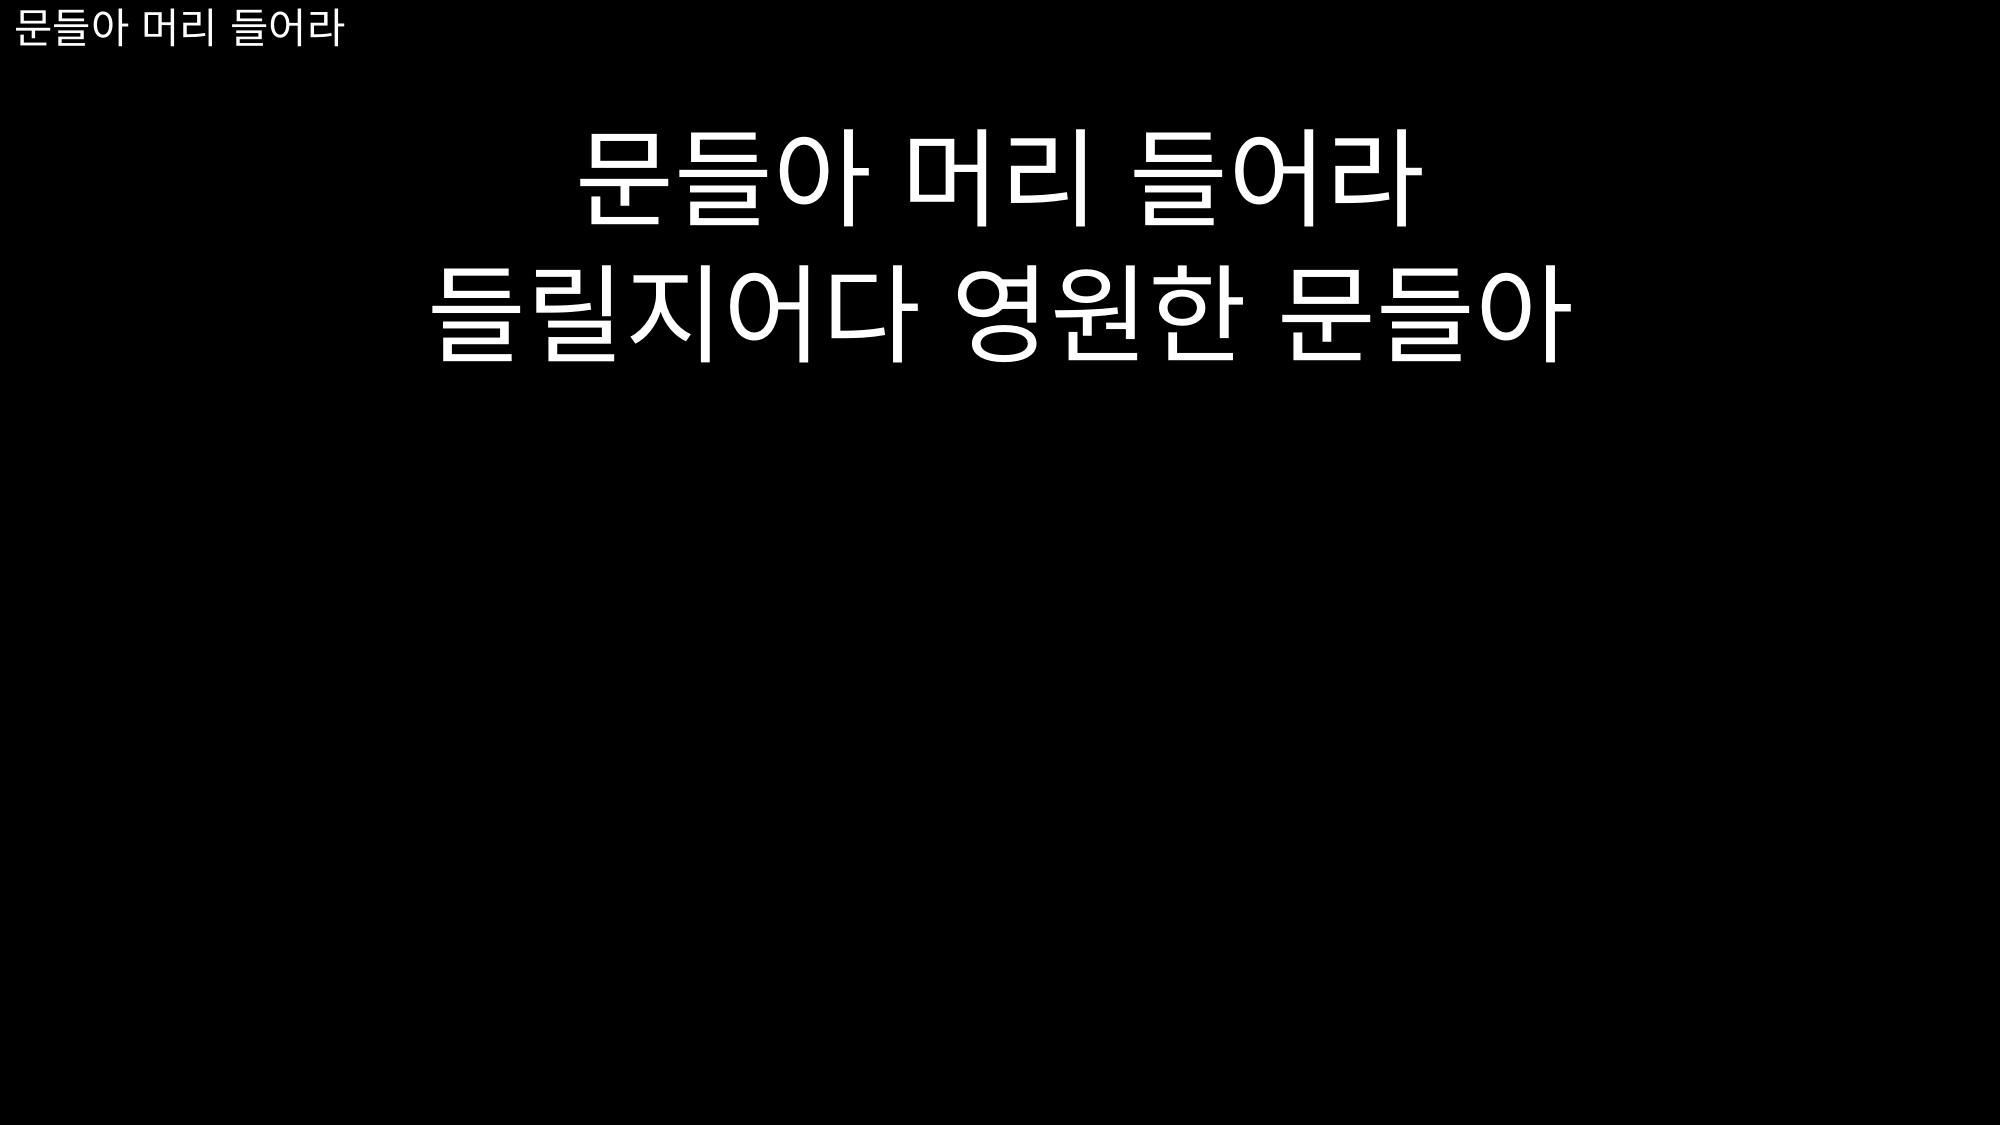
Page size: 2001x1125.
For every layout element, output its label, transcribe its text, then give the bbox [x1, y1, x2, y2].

subtitle 문들아 머리 들어라 들릴지어다 영원한 문들아 [0, 0, 2000, 777]
